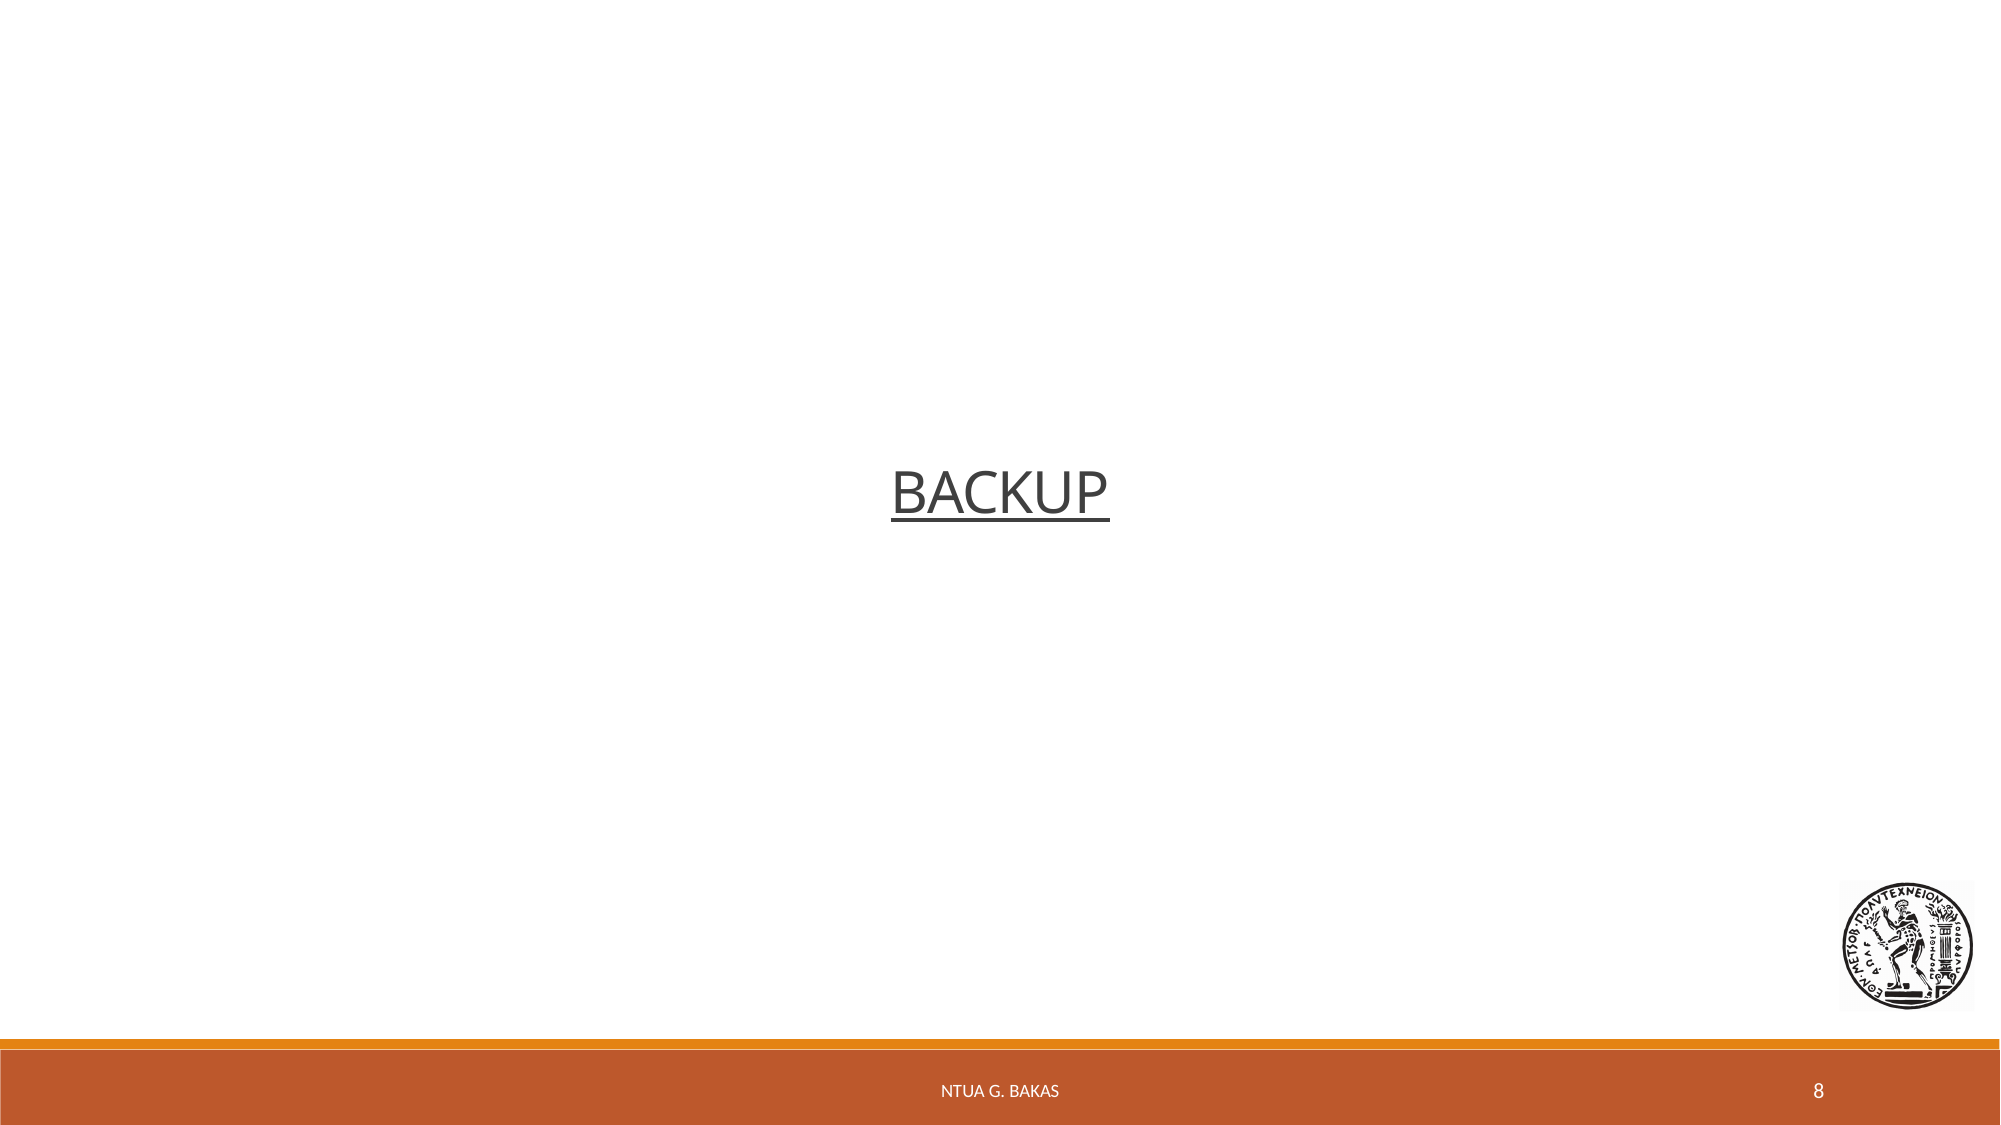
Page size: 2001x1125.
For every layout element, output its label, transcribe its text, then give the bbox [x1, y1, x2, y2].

picture [1839, 880, 1975, 1012]
text_box BACKUP [137, 453, 1863, 533]
footer NTUA G. Bakas [604, 1059, 1396, 1120]
slide_number 8 [1624, 1059, 1840, 1120]
